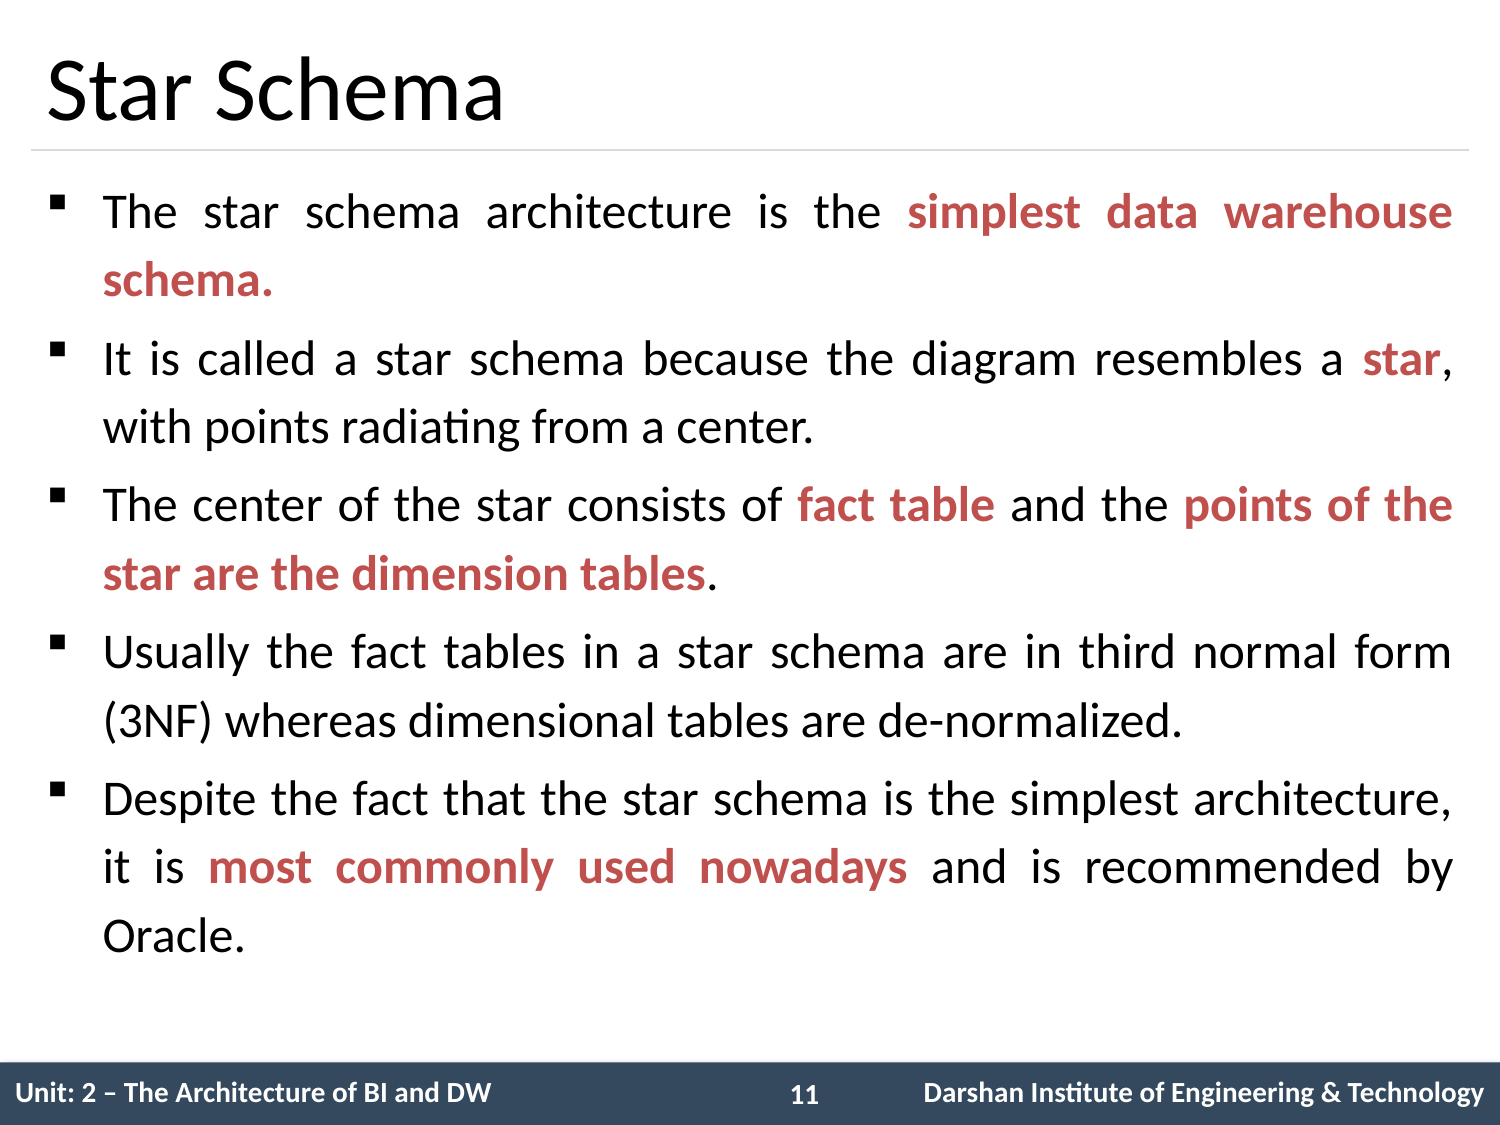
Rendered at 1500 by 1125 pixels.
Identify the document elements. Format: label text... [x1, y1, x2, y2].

title Star Schema [31, 17, 1469, 150]
list The star schema architecture is the simplest data warehouse schema. It is called a star schema because the diagram resembles a star, with points radiating from a center. The center of the star consists of fact table and the points of the star are the dimension tables. Usually the fact tables in a star schema are in third normal form (3NF) whereas dimensional tables are de-normalized. Despite the fact that the star schema is the simplest architecture, it is most commonly used nowadays and is recommended by Oracle. [31, 162, 1469, 1038]
